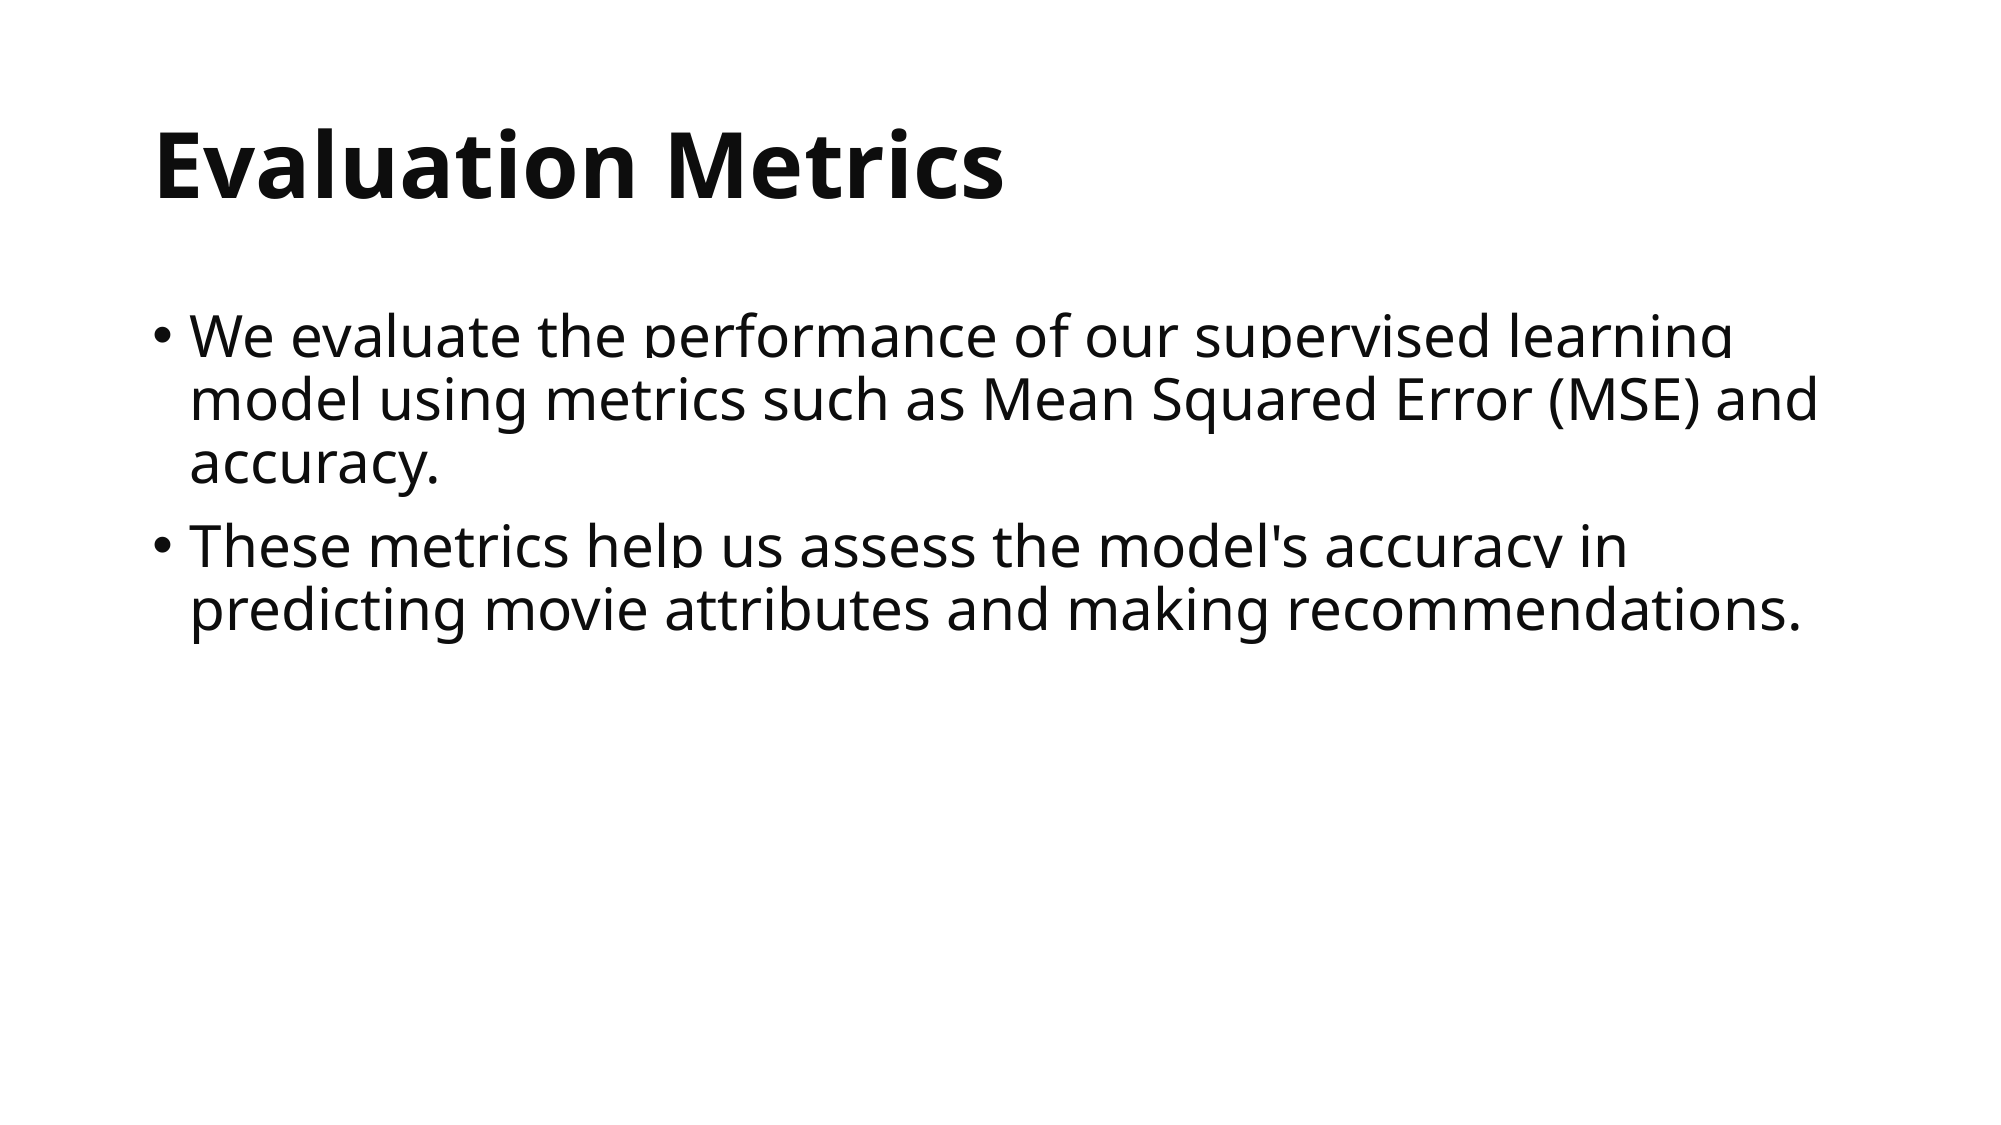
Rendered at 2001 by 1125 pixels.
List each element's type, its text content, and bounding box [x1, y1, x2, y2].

list We evaluate the performance of our supervised learning model using metrics such as Mean Squared Error (MSE) and accuracy. These metrics help us assess the model's accuracy in predicting movie attributes and making recommendations. [137, 299, 1863, 1014]
title Evaluation Metrics [137, 59, 1863, 278]
